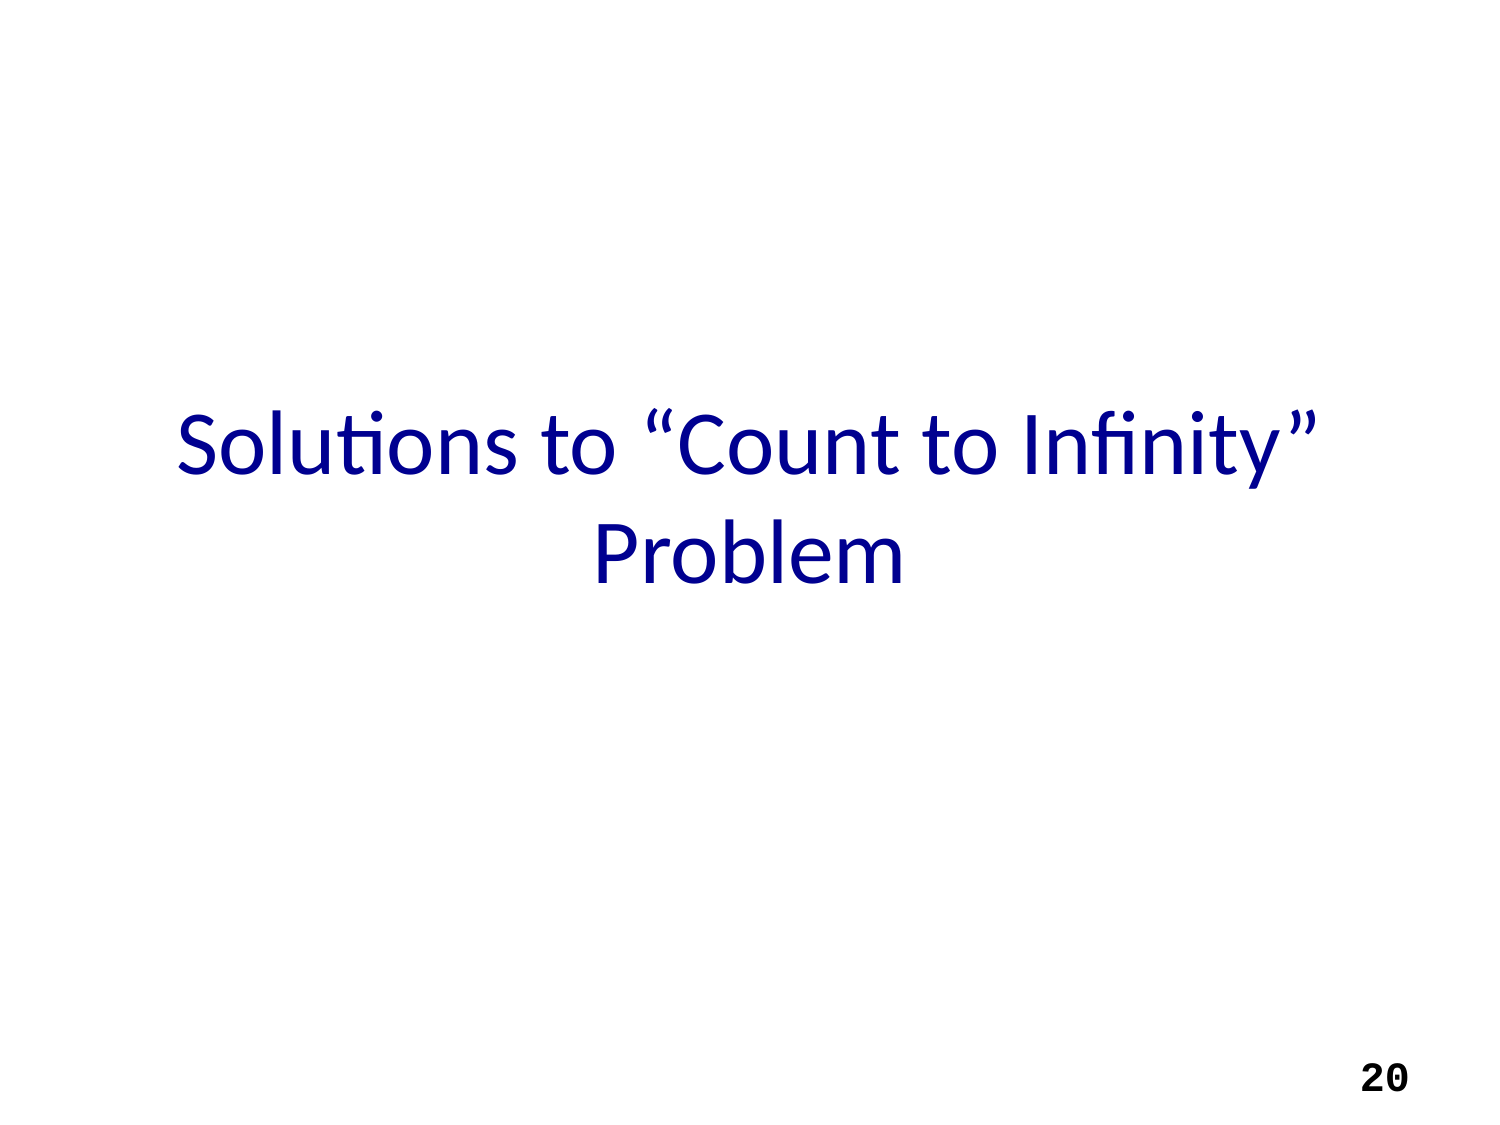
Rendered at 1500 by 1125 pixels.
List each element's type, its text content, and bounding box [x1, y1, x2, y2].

title Solutions to “Count to Infinity” Problem [75, 398, 1425, 587]
slide_number 20 [1074, 1042, 1425, 1103]
